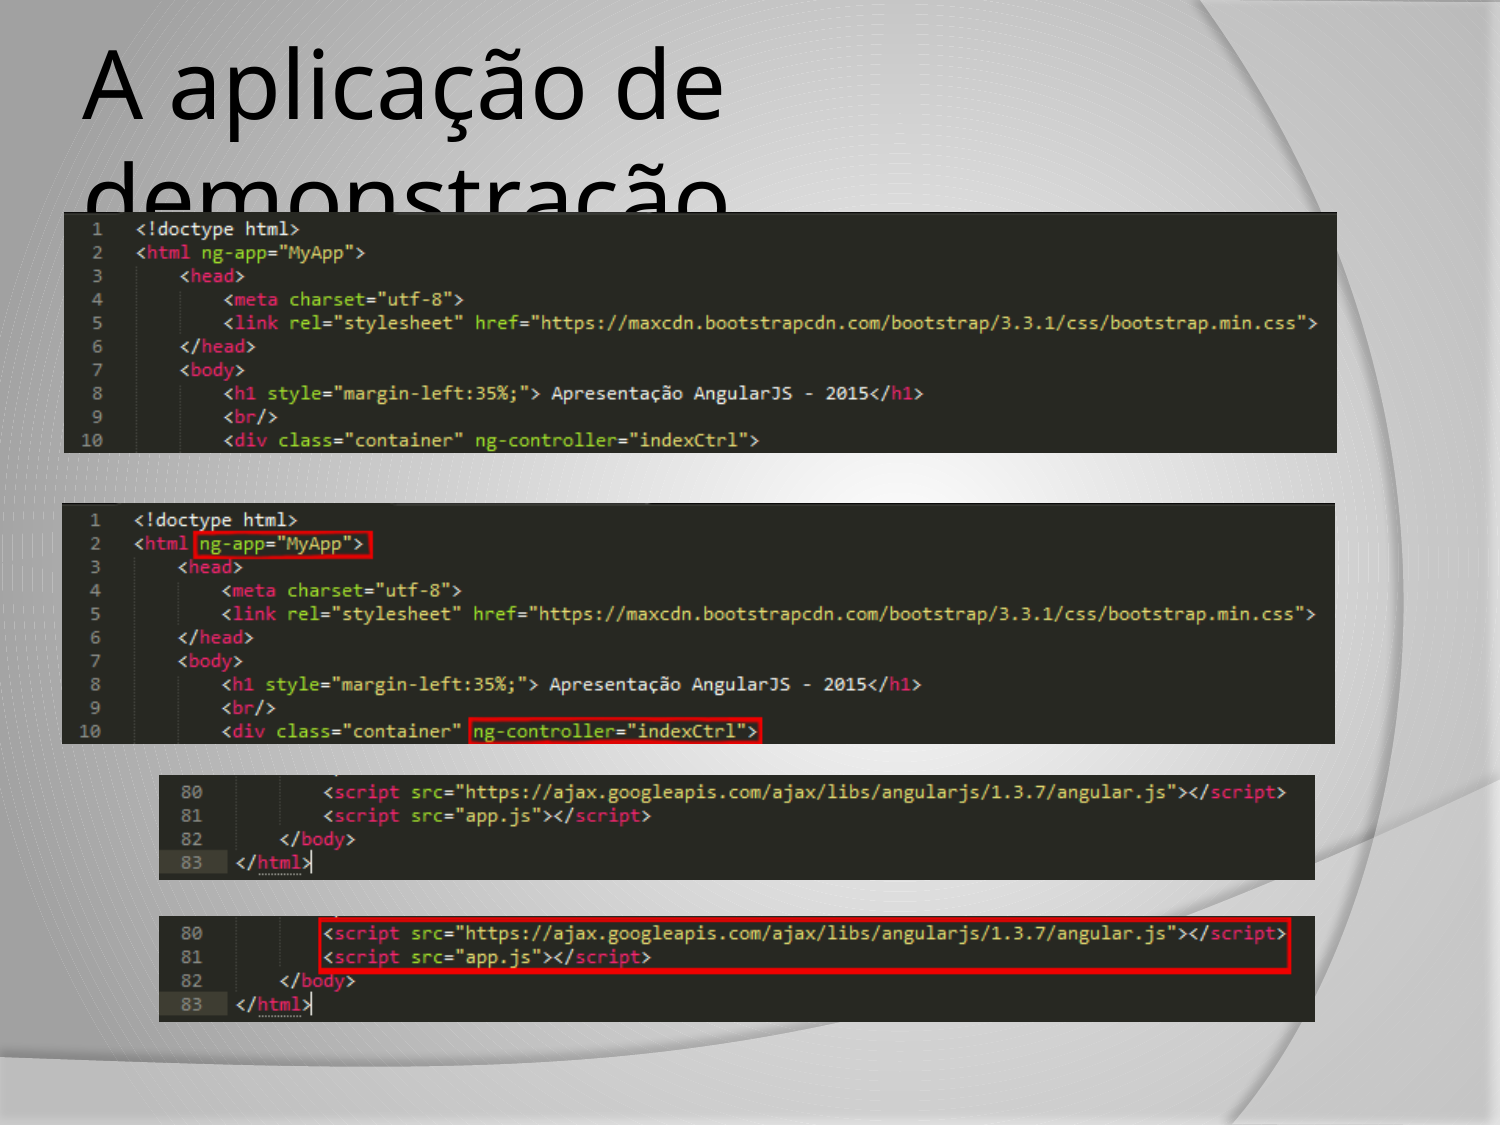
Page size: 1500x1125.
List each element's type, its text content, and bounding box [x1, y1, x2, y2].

title A aplicação de demonstração [75, 45, 1300, 204]
picture [159, 916, 1315, 1022]
picture [64, 212, 1338, 454]
picture [159, 774, 1315, 881]
picture [62, 503, 1336, 745]
